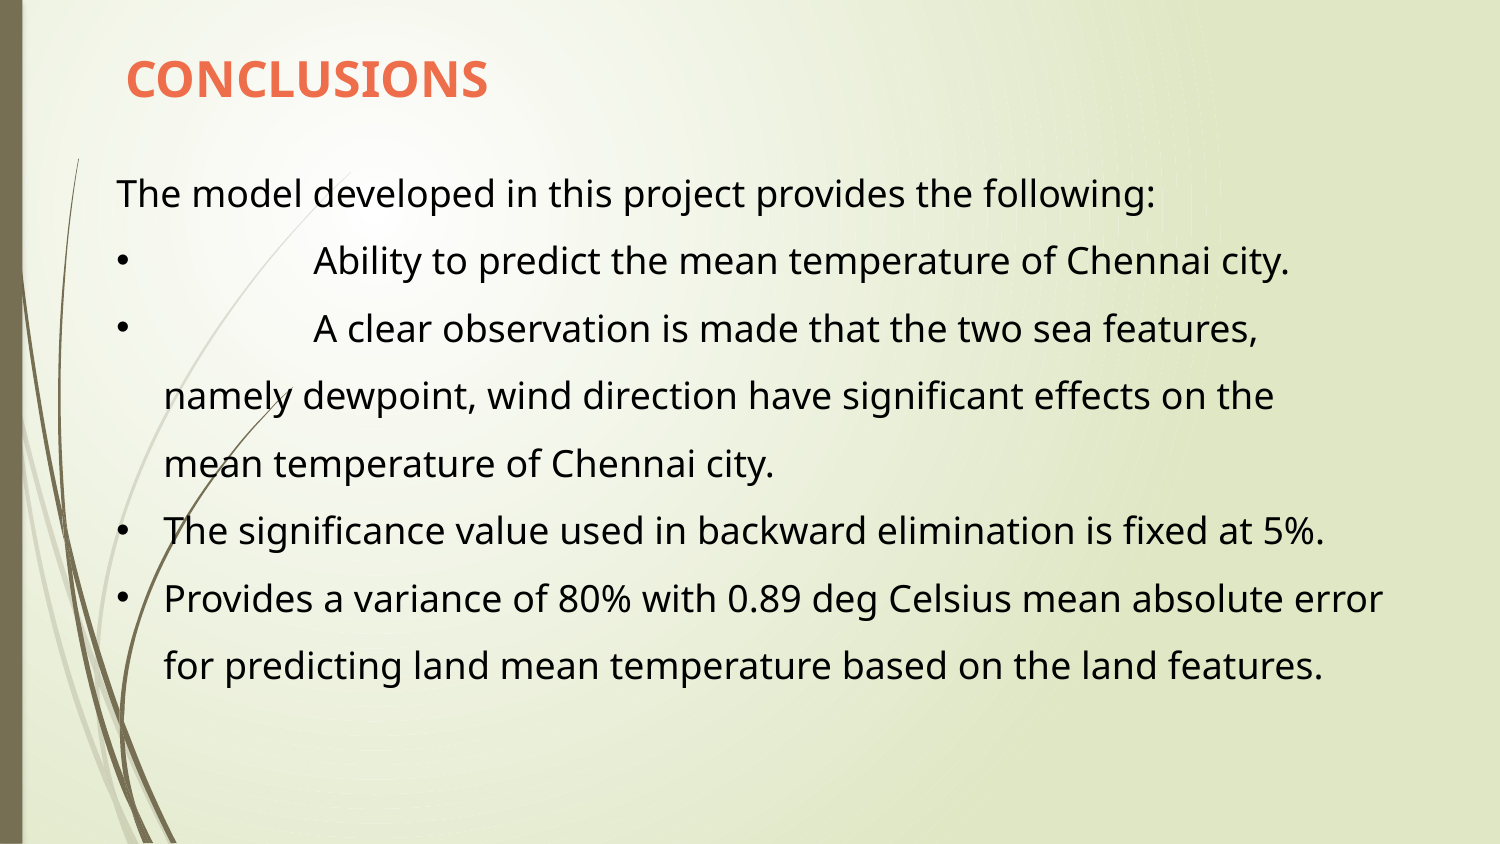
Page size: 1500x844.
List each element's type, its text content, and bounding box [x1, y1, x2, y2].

text_box The model developed in this project provides the following: Ability to predict the mean temperature of Chennai city. A clear observation is made that the two sea features, namely dewpoint, wind direction have significant effects on the mean temperature of Chennai city. The significance value used in backward elimination is fixed at 5%. Provides a variance of 80% with 0.89 deg Celsius mean absolute error for predicting land mean temperature based on the land features. [101, 139, 1401, 695]
text_box CONCLUSIONS [110, 39, 1144, 115]
